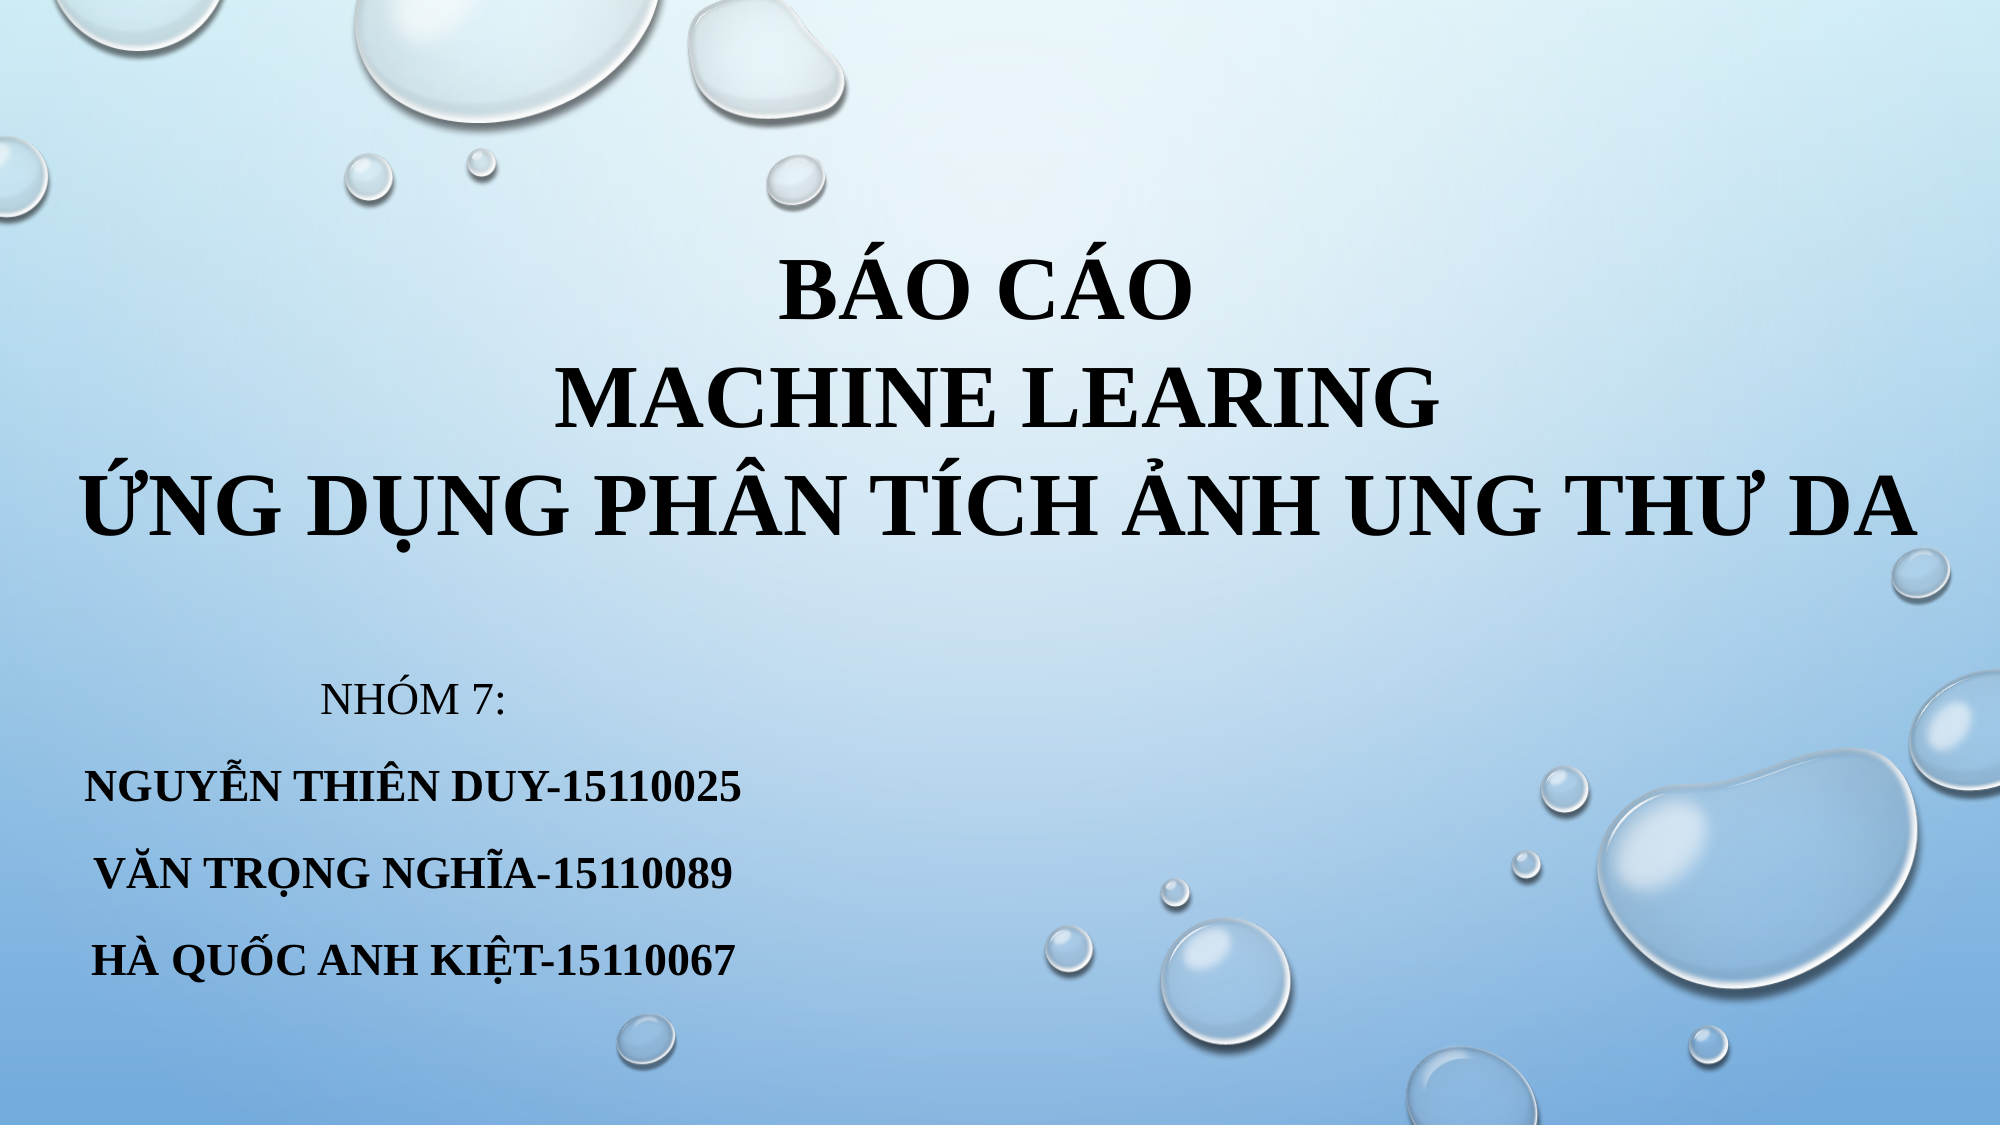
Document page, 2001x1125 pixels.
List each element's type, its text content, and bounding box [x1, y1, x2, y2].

picture [0, 0, 2000, 1125]
title BÁO CÁO MACHINE LEARING ỨNG DỤNG PHÂN TÍCH ẢNH UNG THƯ DA [15, 149, 1983, 561]
subtitle NHÓM 7: NGUYỄN THIÊN DUY-15110025 VĂN TRỌNG NGHĨA-15110089 HÀ QUỐC ANH KIỆT-15110067 [4, 650, 824, 1042]
